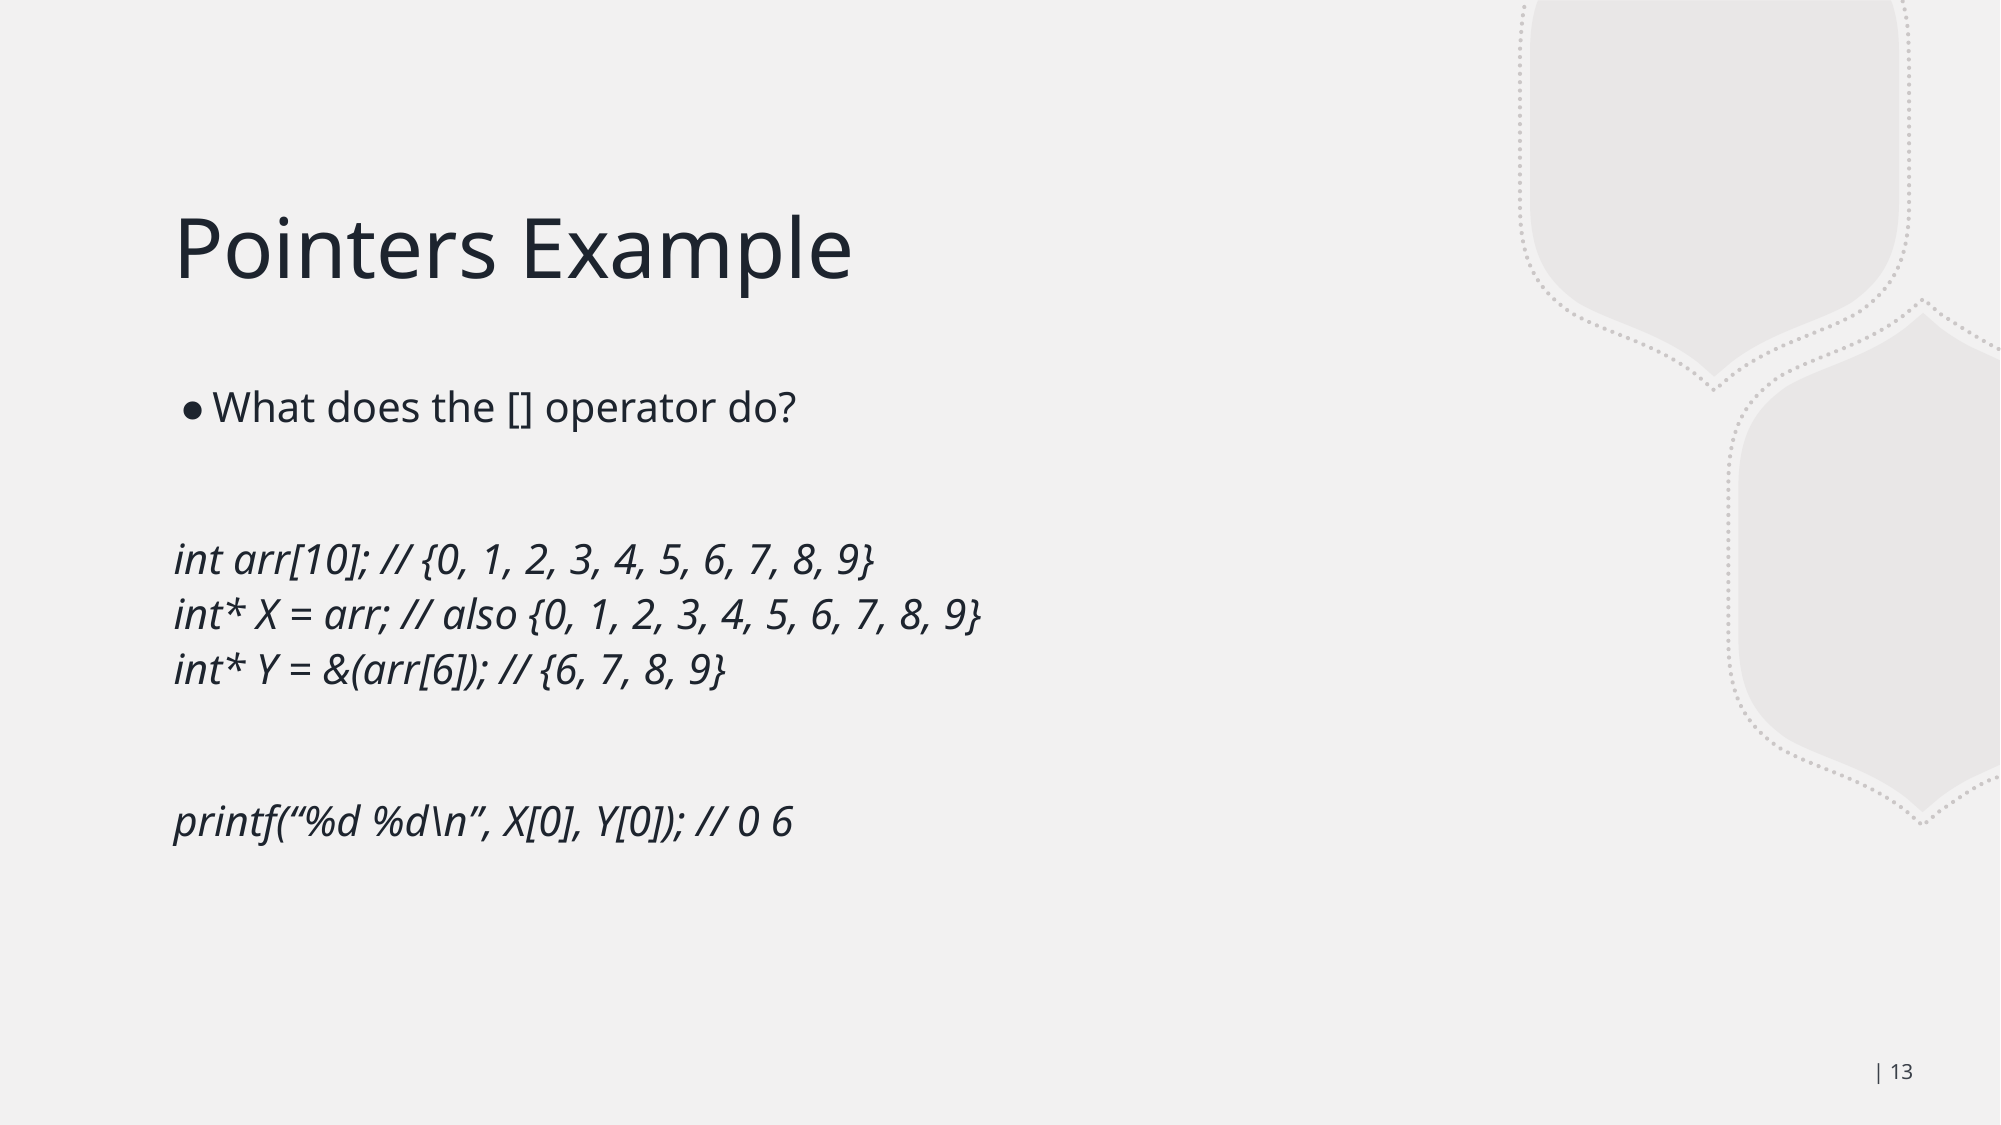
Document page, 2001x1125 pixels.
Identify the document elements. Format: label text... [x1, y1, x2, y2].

title Pointers Example [158, 157, 1648, 332]
slide_number | 13 [1843, 1042, 1929, 1103]
list What does the [] operator do? int arr[10]; // {0, 1, 2, 3, 4, 5, 6, 7, 8, 9} int* X = arr; // also {0, 1, 2, 3, 4, 5, 6, 7, 8, 9} int* Y = &(arr[6]); // {6, 7, 8, 9} printf(“%d %d\n”, X[0], Y[0]); // 0 6 [158, 368, 1648, 968]
